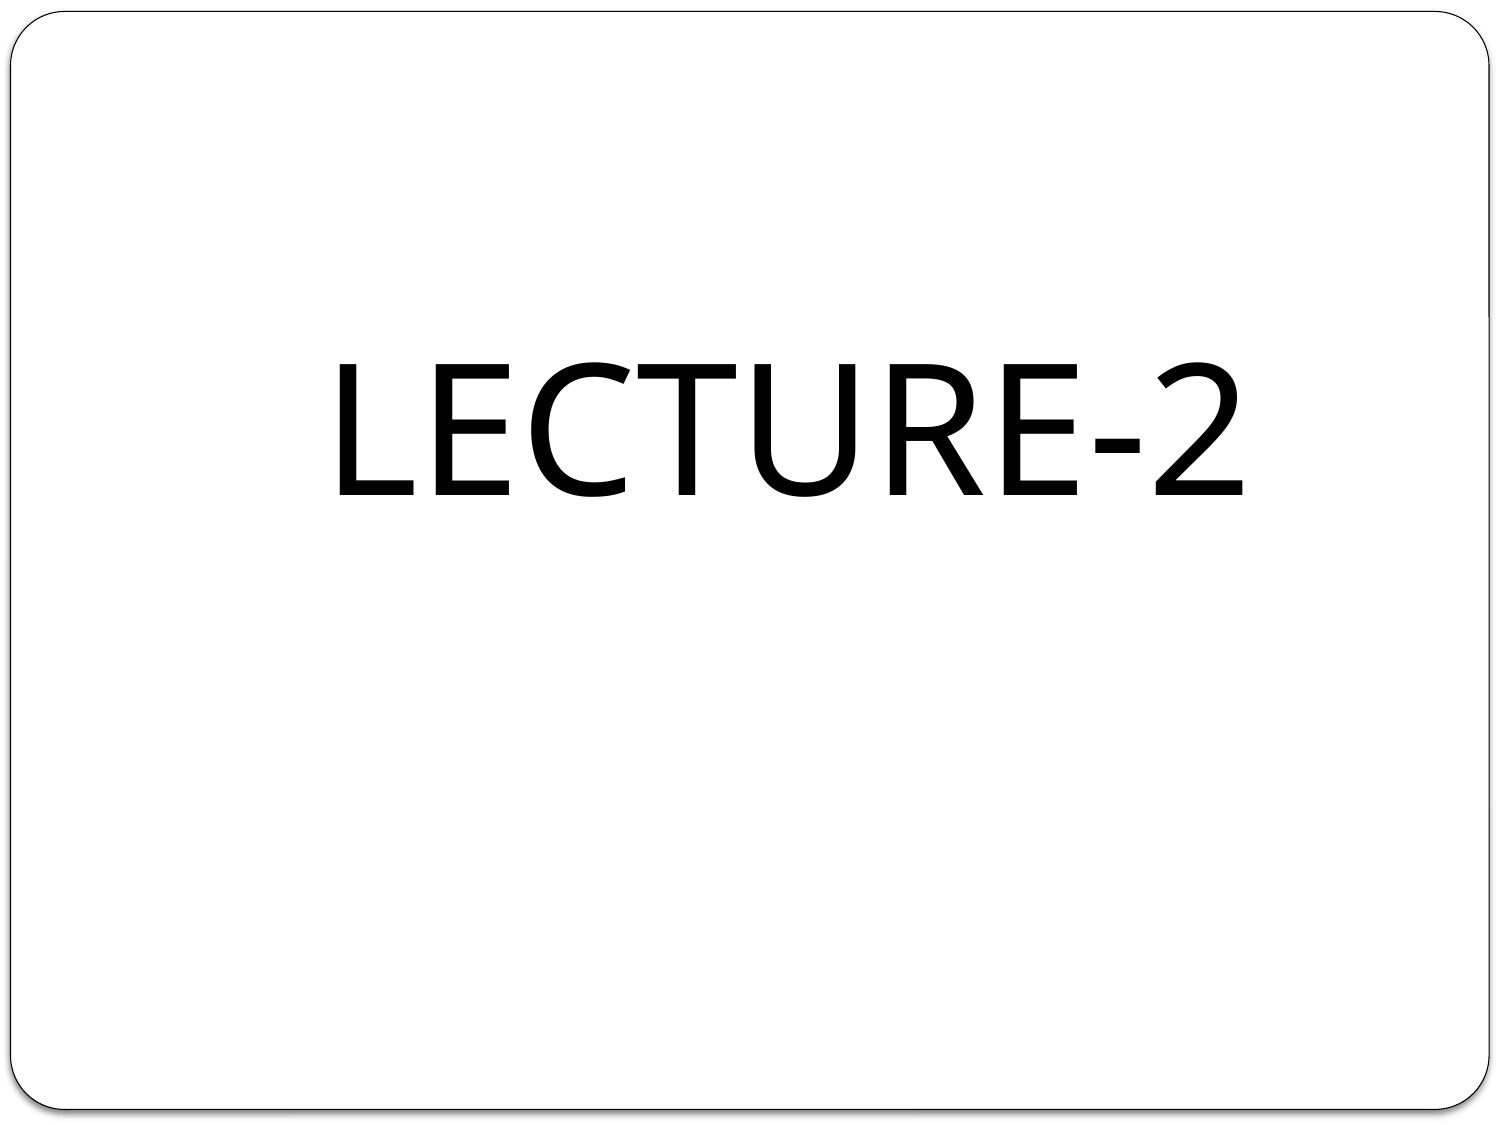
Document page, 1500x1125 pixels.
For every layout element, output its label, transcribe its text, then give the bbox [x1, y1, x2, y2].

list LECTURE-2 [150, 112, 1425, 988]
